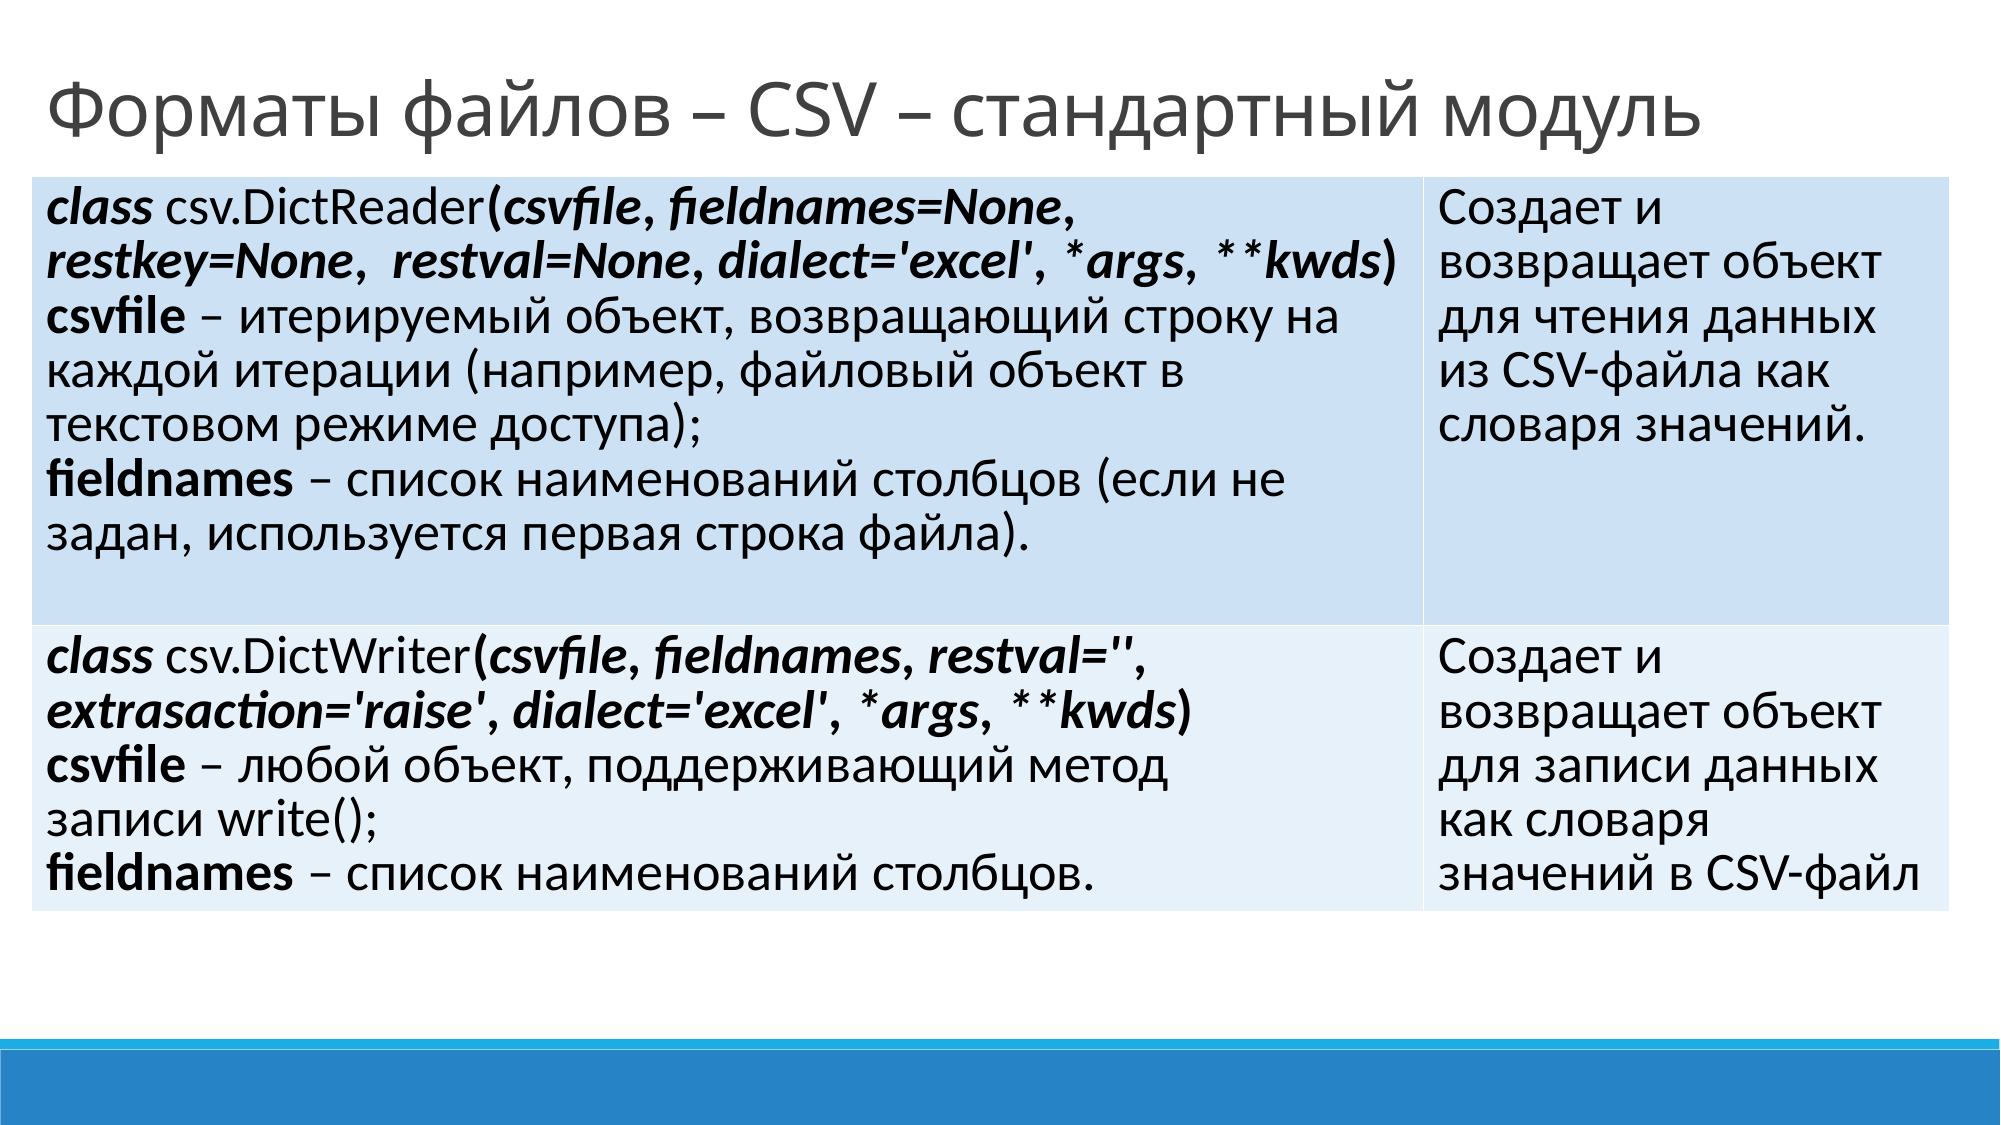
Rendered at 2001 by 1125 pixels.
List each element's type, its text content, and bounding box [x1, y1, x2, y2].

title Форматы файлов – CSV – стандартный модуль [31, 27, 1976, 159]
table_header Создает и возвращает объект для чтения данных из CSV-файла как словаря значений. [1424, 177, 1949, 625]
table_cell Создает и возвращает объект для записи данных как словаря значений в CSV-файл [1424, 626, 1949, 911]
table_header class csv.DictReader(csvfile, fieldnames=None, restkey=None, restval=None, dialect='excel', *args, **kwds) csvfile – итерируемый объект, возвращающий строку на каждой итерации (например, файловый объект в текстовом режиме доступа); fieldnames – список наименований столбцов (если не задан, используется первая строка файла). [32, 177, 1423, 625]
table_cell сlass csv.DictWriter(csvfile, fieldnames, restval='', extrasaction='raise', dialect='excel', *args, **kwds) csvfile – любой объект, поддерживающий метод записи write(); fieldnames – список наименований столбцов. [32, 626, 1423, 911]
